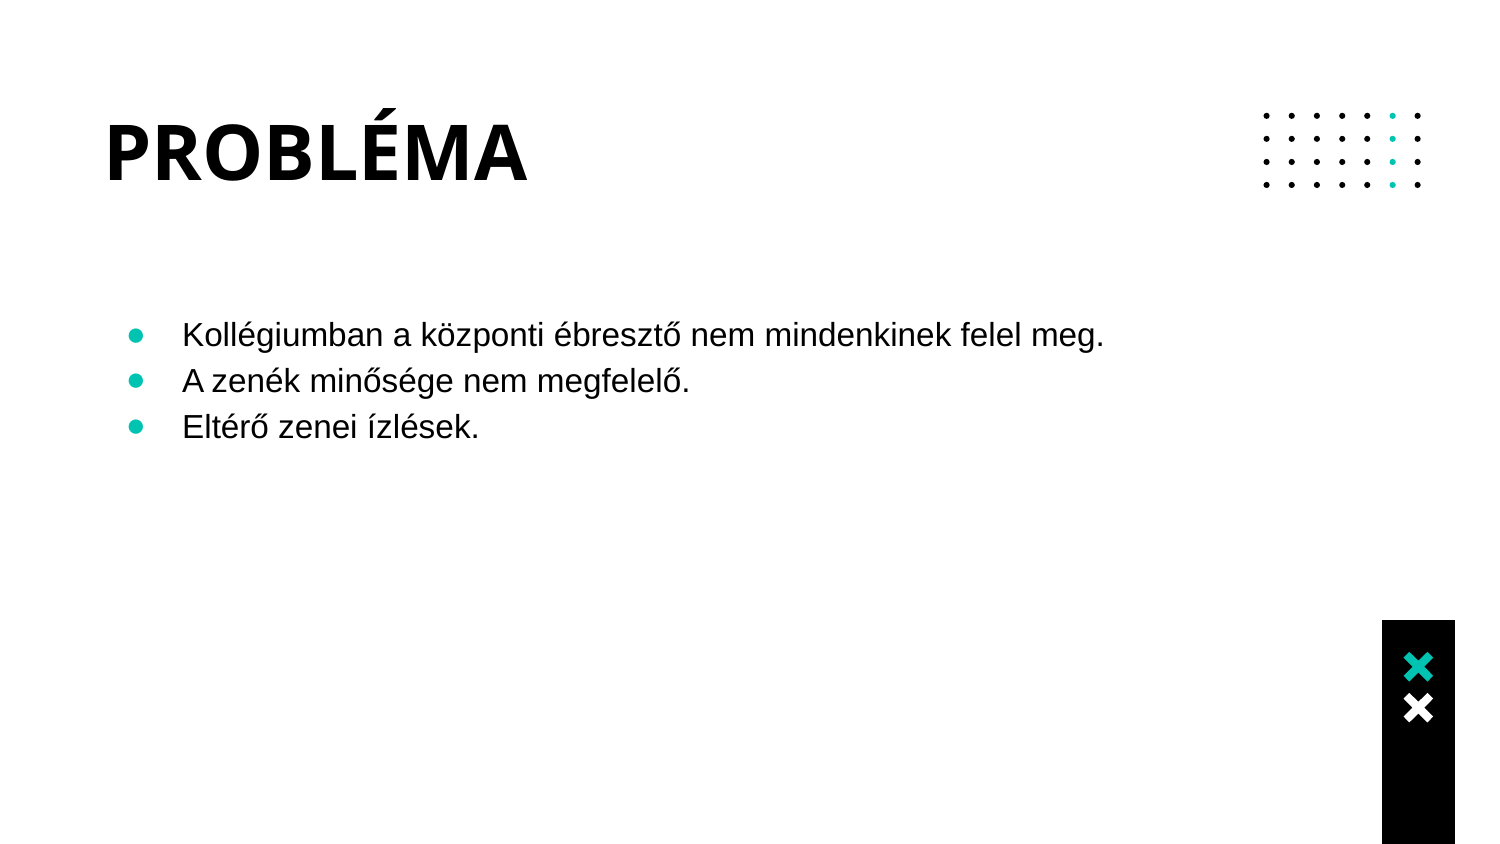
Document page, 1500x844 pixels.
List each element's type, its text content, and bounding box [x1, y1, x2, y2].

title PROBLÉMA [88, 88, 1418, 208]
list Kollégiumban a központi ébresztő nem mindenkinek felel meg. A zenék minősége nem megfelelő. Eltérő zenei ízlések. [92, 252, 1160, 533]
